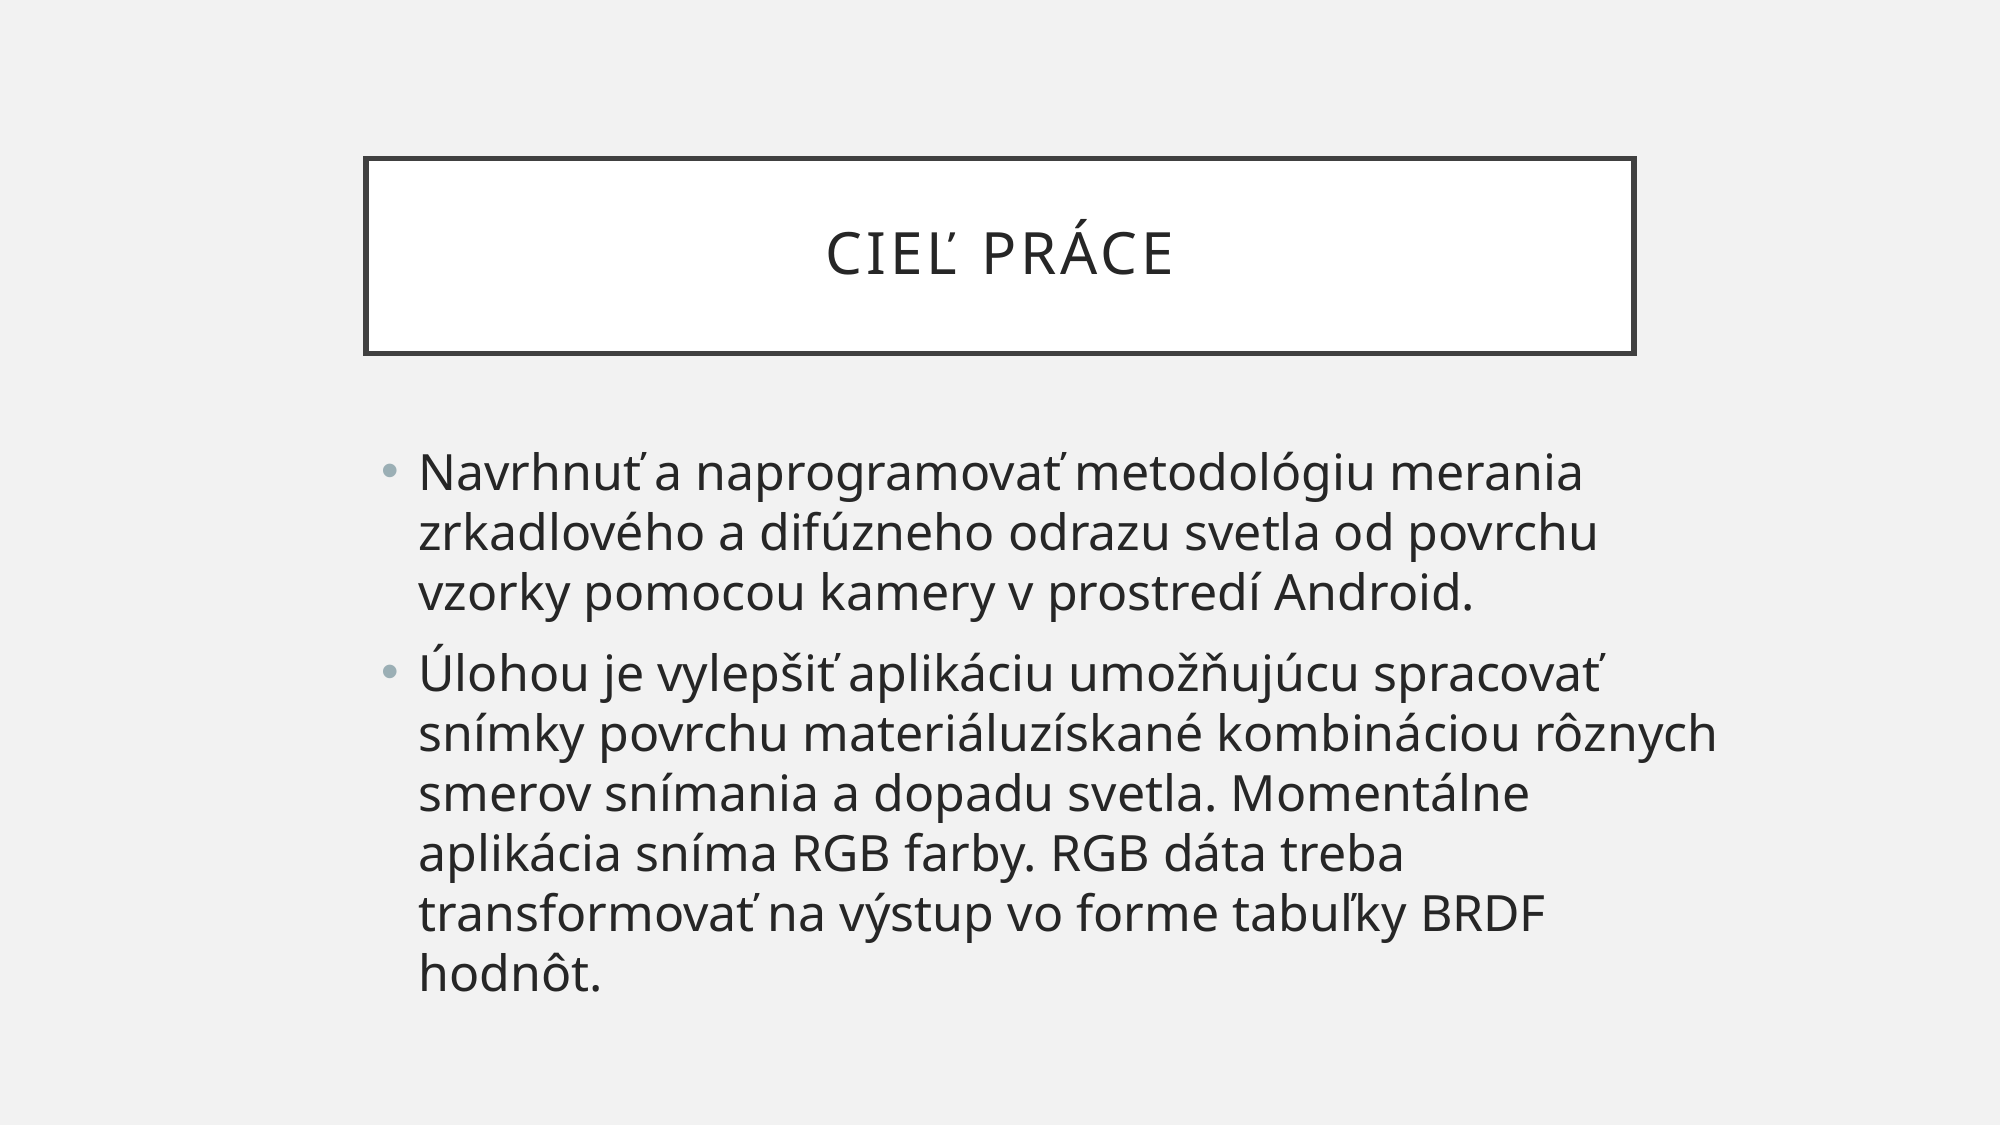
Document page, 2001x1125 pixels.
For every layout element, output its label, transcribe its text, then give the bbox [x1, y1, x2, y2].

title Cieľ práce [363, 156, 1637, 356]
list Navrhnuť a naprogramovať metodológiu merania zrkadlového a difúzneho odrazu svetla od povrchu vzorky pomocou kamery v prostredí Android. Úlohou je vylepšiť aplikáciu umožňujúcu spracovať snímky povrchu materiáluzískané kombináciou rôznych smerov snímania a dopadu svetla. Momentálne aplikácia sníma RGB farby. RGB dáta treba transformovať na výstup vo forme tabuľky BRDF hodnôt. [366, 432, 1752, 1041]
